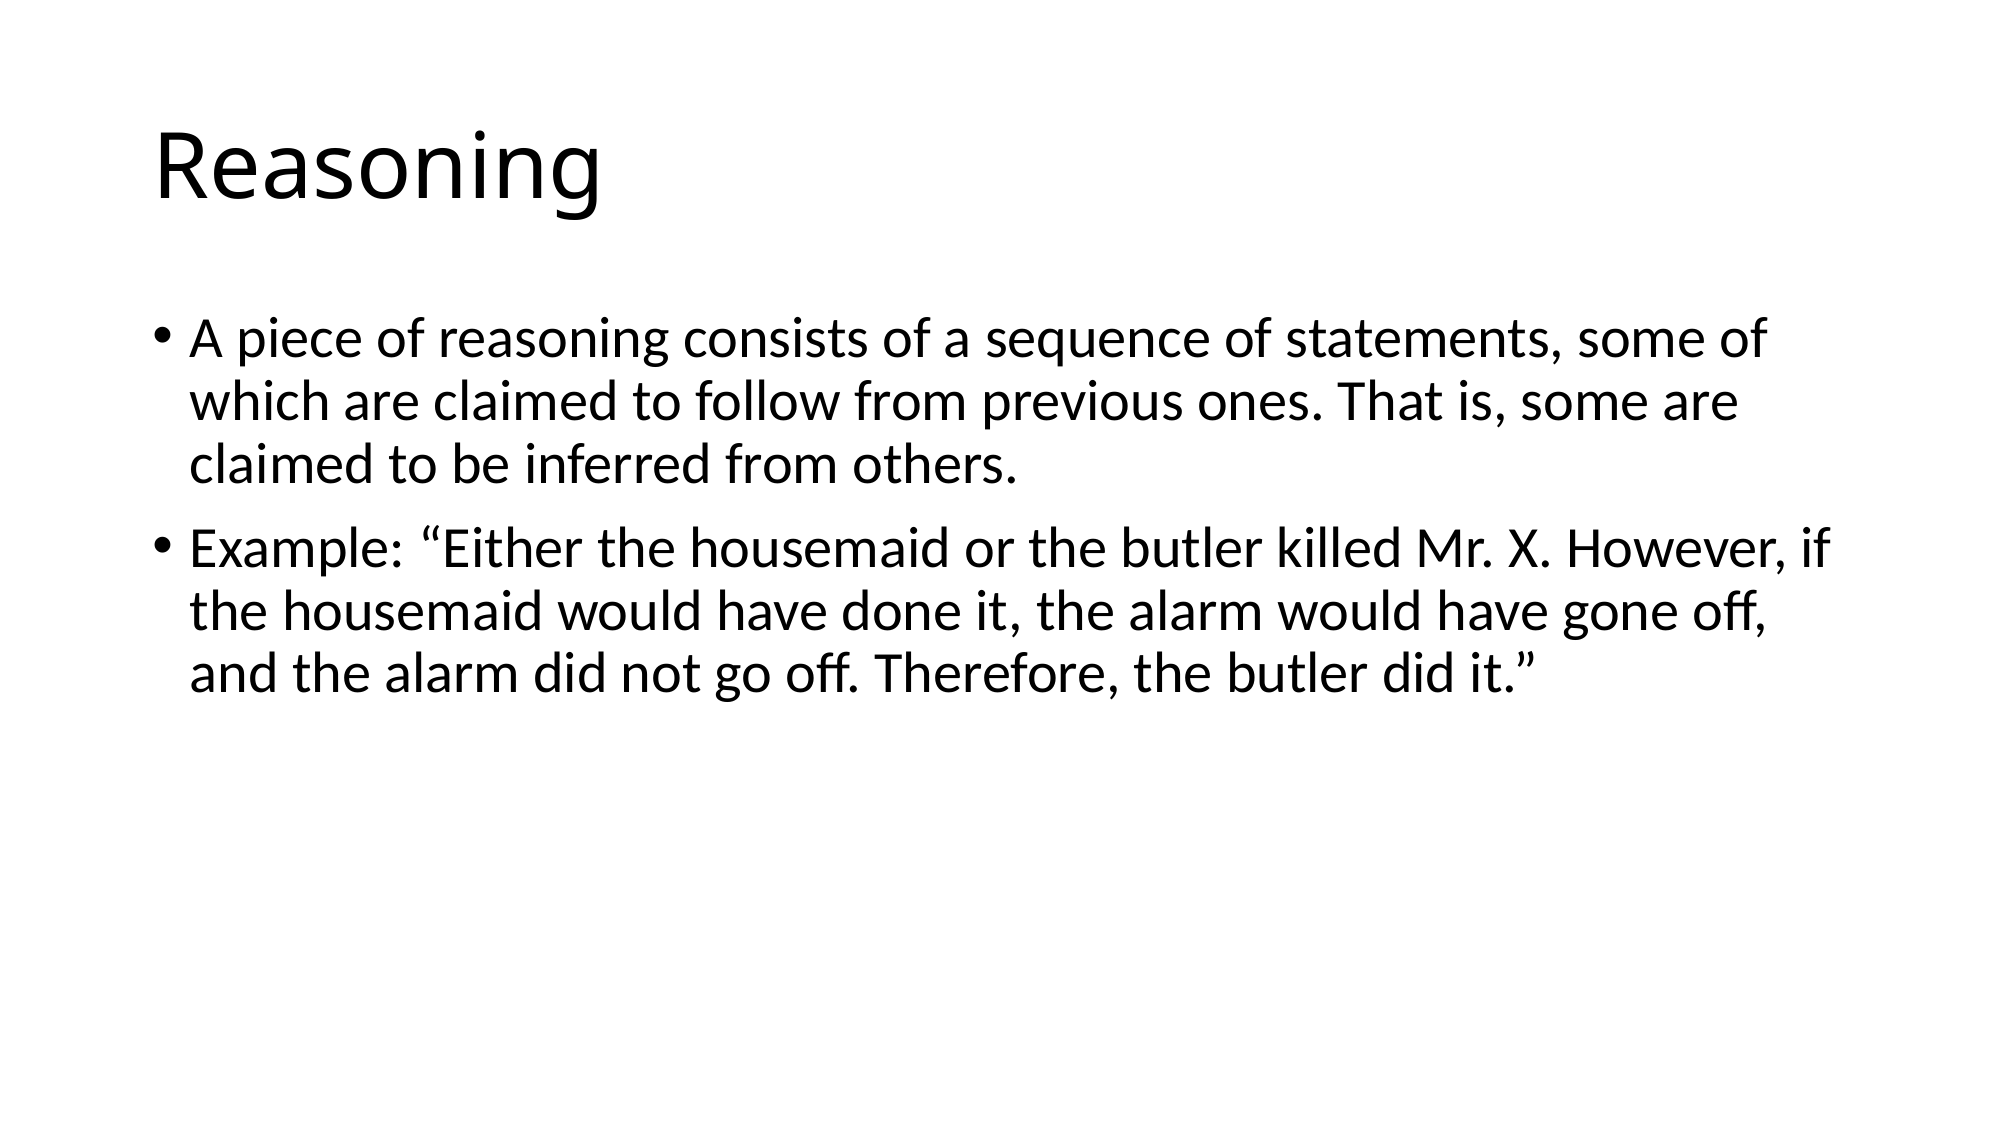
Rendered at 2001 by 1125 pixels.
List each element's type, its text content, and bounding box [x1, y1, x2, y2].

list A piece of reasoning consists of a sequence of statements, some of which are claimed to follow from previous ones. That is, some are claimed to be inferred from others. Example: “Either the housemaid or the butler killed Mr. X. However, if the housemaid would have done it, the alarm would have gone off, and the alarm did not go off. Therefore, the butler did it.” [137, 299, 1863, 1014]
title Reasoning [137, 59, 1863, 278]
